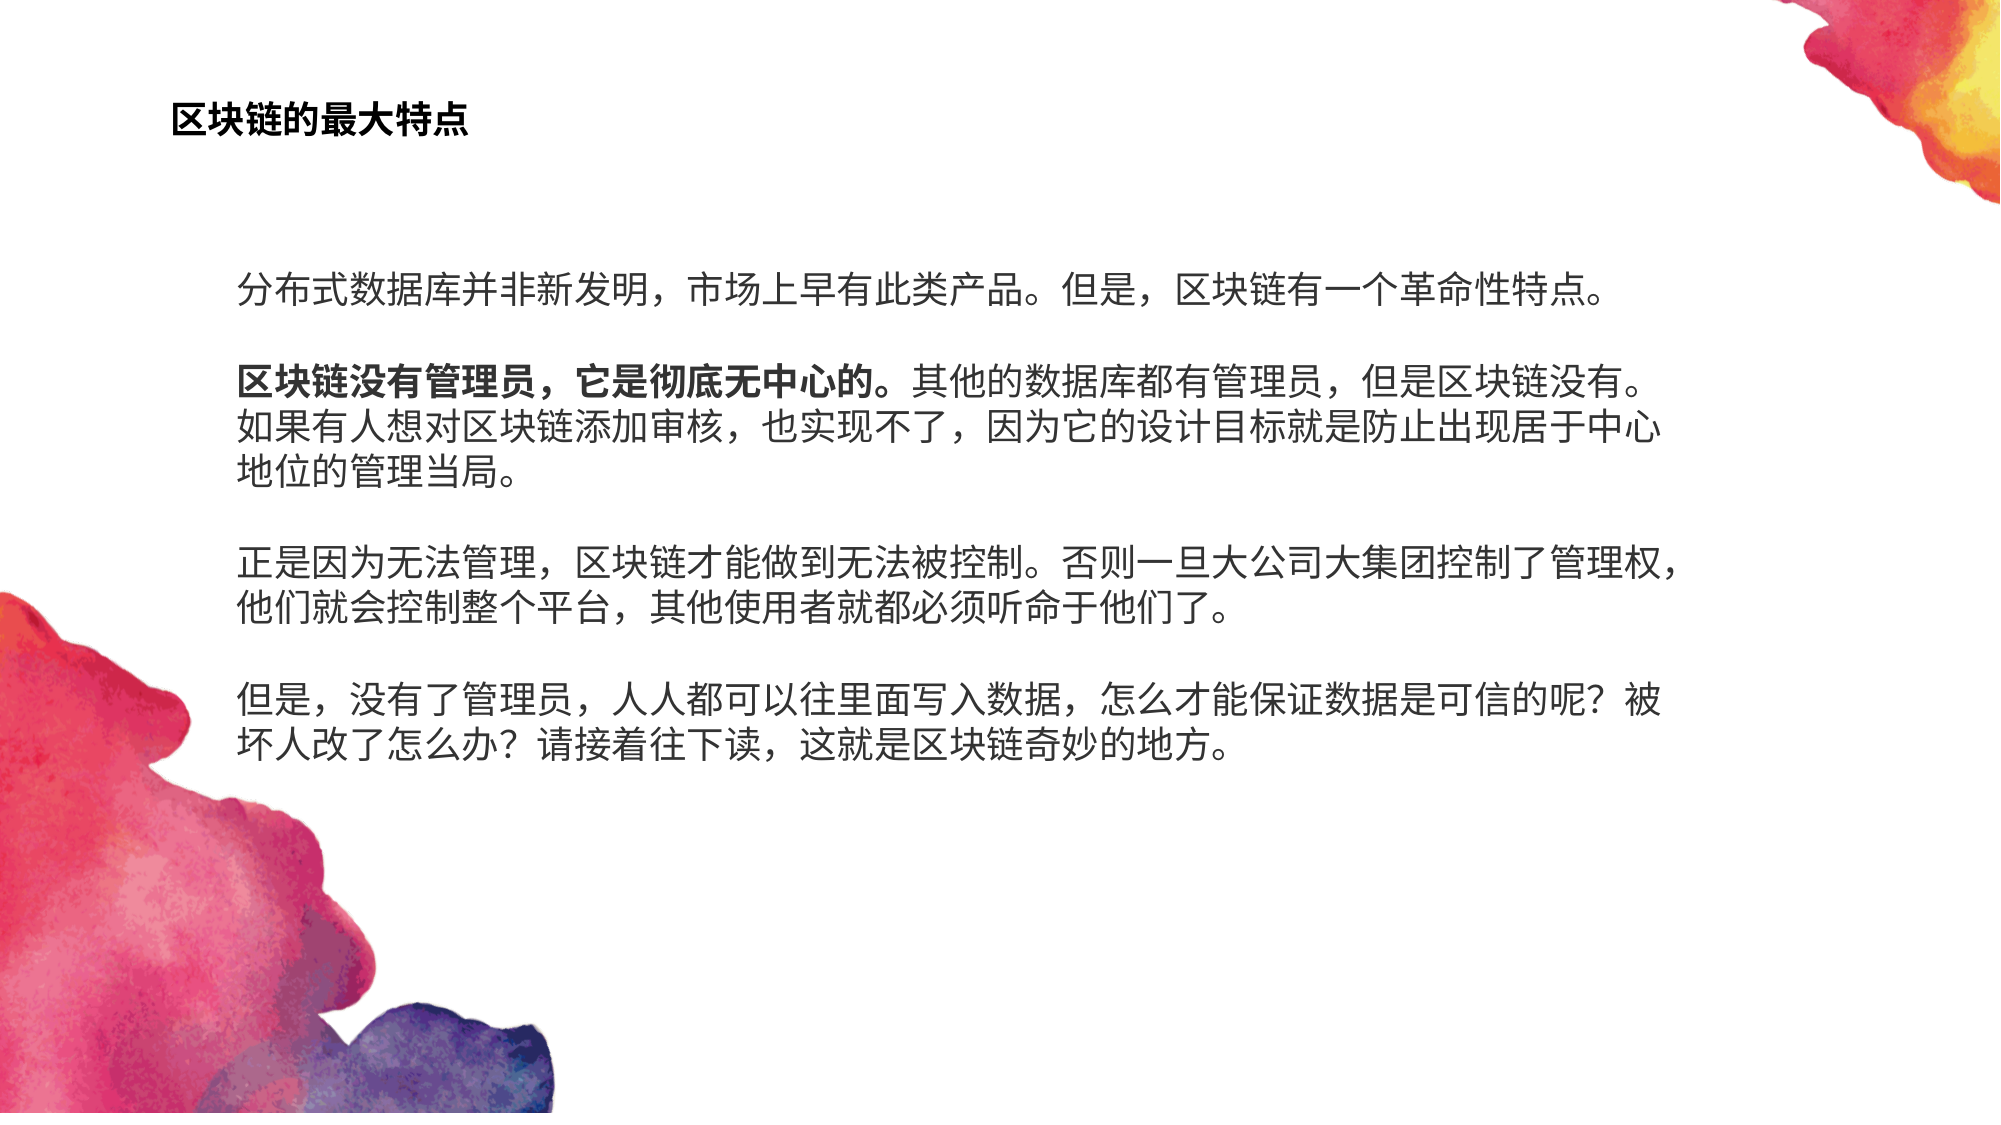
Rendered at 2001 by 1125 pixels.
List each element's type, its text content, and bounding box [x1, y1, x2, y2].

picture [0, 0, 2000, 1113]
text_box 区块链的最大特点 [155, 88, 486, 149]
text_box 分布式数据库并非新发明，市场上早有此类产品。但是，区块链有一个革命性特点。 区块链没有管理员，它是彻底无中心的。其他的数据库都有管理员，但是区块链没有。如果有人想对区块链添加审核，也实现不了，因为它的设计目标就是防止出现居于中心地位的管理当局。 正是因为无法管理，区块链才能做到无法被控制。否则一旦大公司大集团控制了管理权，他们就会控制整个平台，其他使用者就都必须听命于他们了。 但是，没有了管理员，人人都可以往里面写入数据，怎么才能保证数据是可信的呢？被坏人改了怎么办？请接着往下读，这就是区块链奇妙的地方。 [221, 258, 1713, 774]
